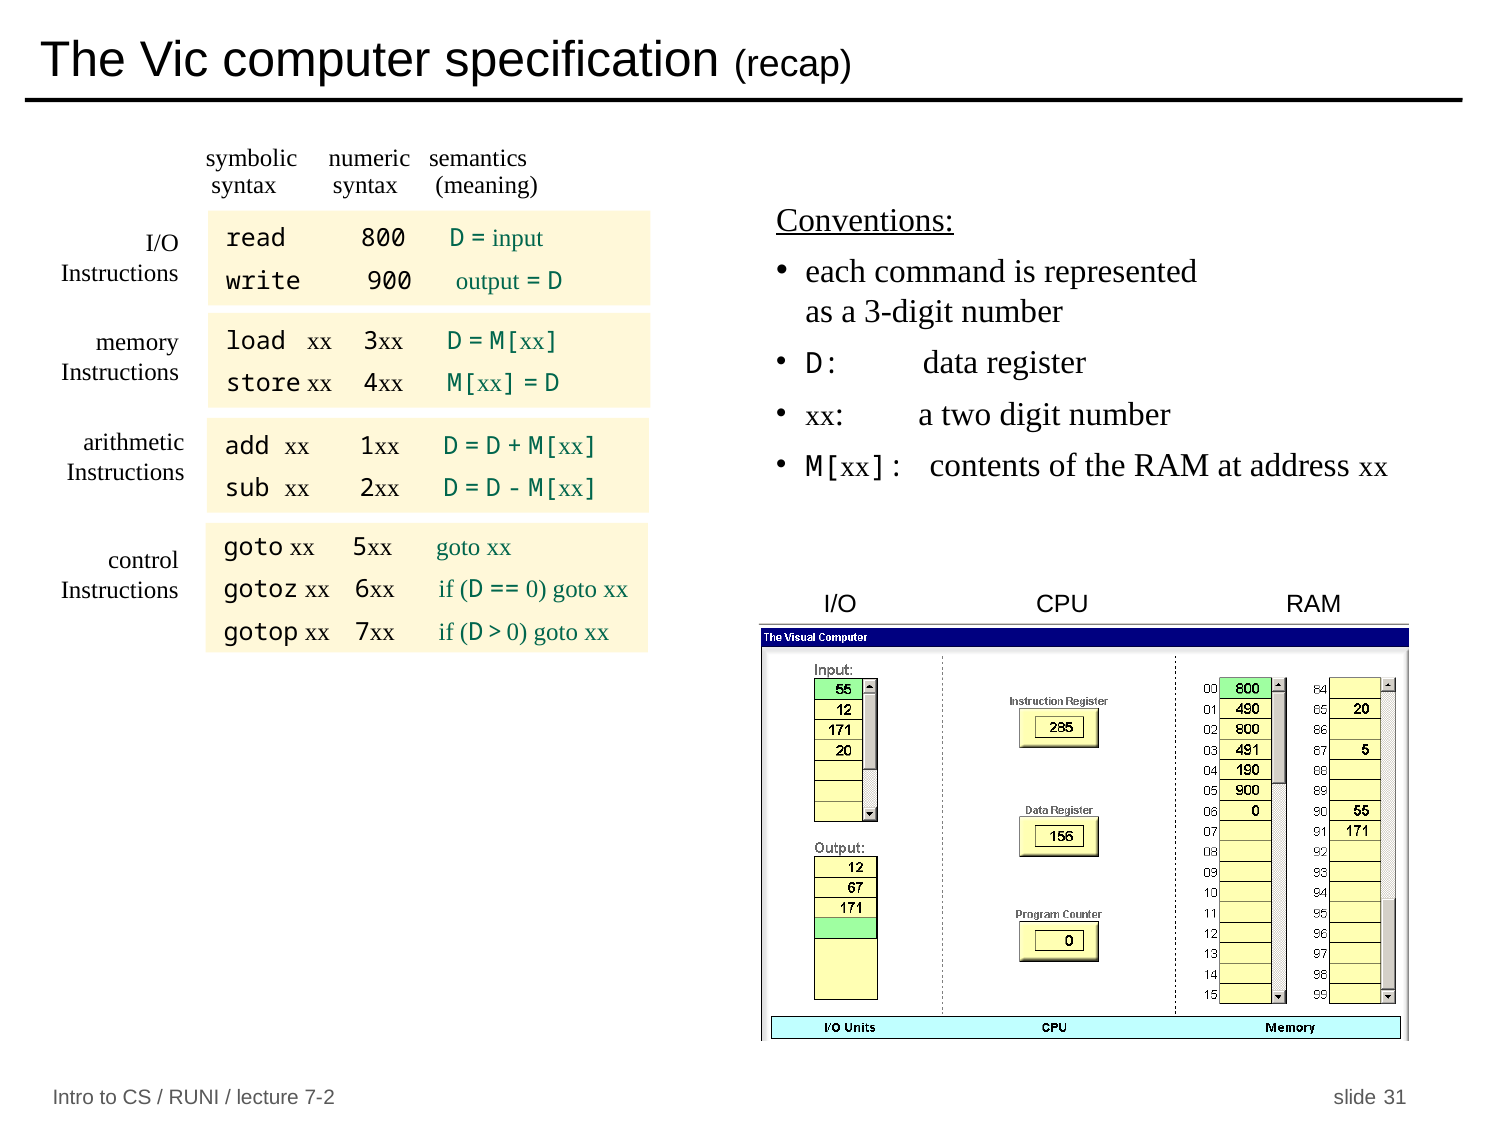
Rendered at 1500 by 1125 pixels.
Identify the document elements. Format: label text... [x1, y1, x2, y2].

text_box memory Instructions [0, 318, 166, 417]
text_box control Instructions [0, 536, 194, 649]
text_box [171, 135, 710, 513]
text_box arithmetic Instructions [0, 417, 200, 531]
text_box goto xx 5xx goto xx gotoz xx 6xx if (D == 0) goto xx gotop xx 7xx if (D > 0) goto xx [205, 522, 648, 653]
title The Vic computer specification (recap) [24, 12, 1463, 100]
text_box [758, 580, 1410, 1041]
text_box I/O Instructions [0, 219, 166, 318]
list Conventions: each command is represented as a 3-digit number D: data register xx: a two digit number M[xx]: contents of the RAM at address xx [760, 190, 1411, 503]
